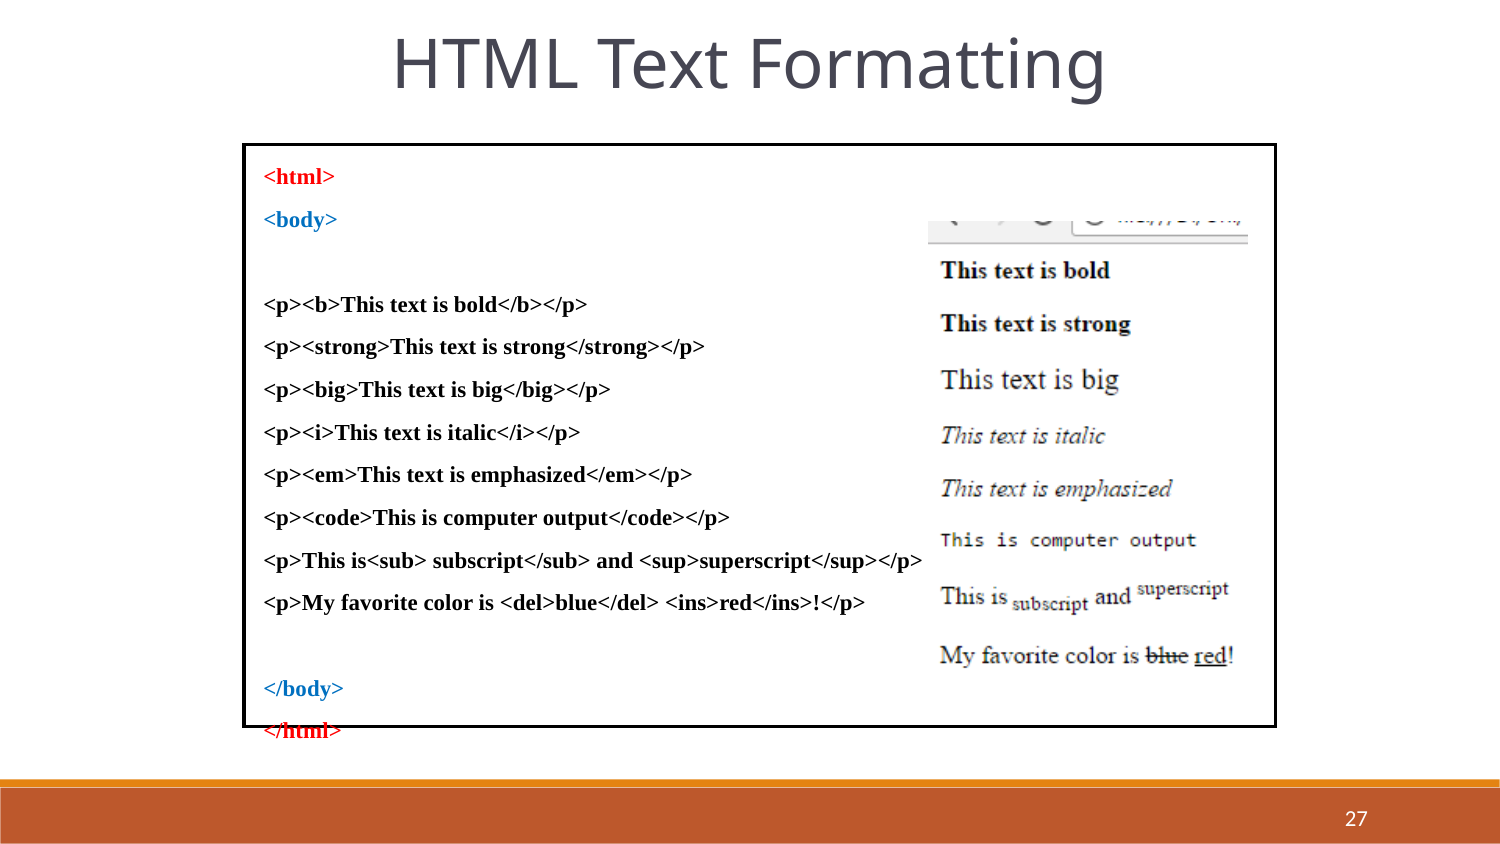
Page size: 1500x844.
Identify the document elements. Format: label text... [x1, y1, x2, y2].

picture [927, 221, 1248, 680]
text_box <html> <body> <p><b>This text is bold</b></p> <p><strong>This text is strong</strong></p> <p><big>This text is big</big></p> <p><i>This text is italic</i></p> <p><em>This text is emphasized</em></p> <p><code>This is computer output</code></p> <p>This is<sub> subscript</sub> and <sup>superscript</sup></p> <p>My favorite color is <del>blue</del> <ins>red</ins>!</p> </body> </html> [243, 144, 1276, 727]
slide_number 27 [1218, 794, 1380, 840]
text_box HTML Text Formatting [0, 0, 1500, 122]
